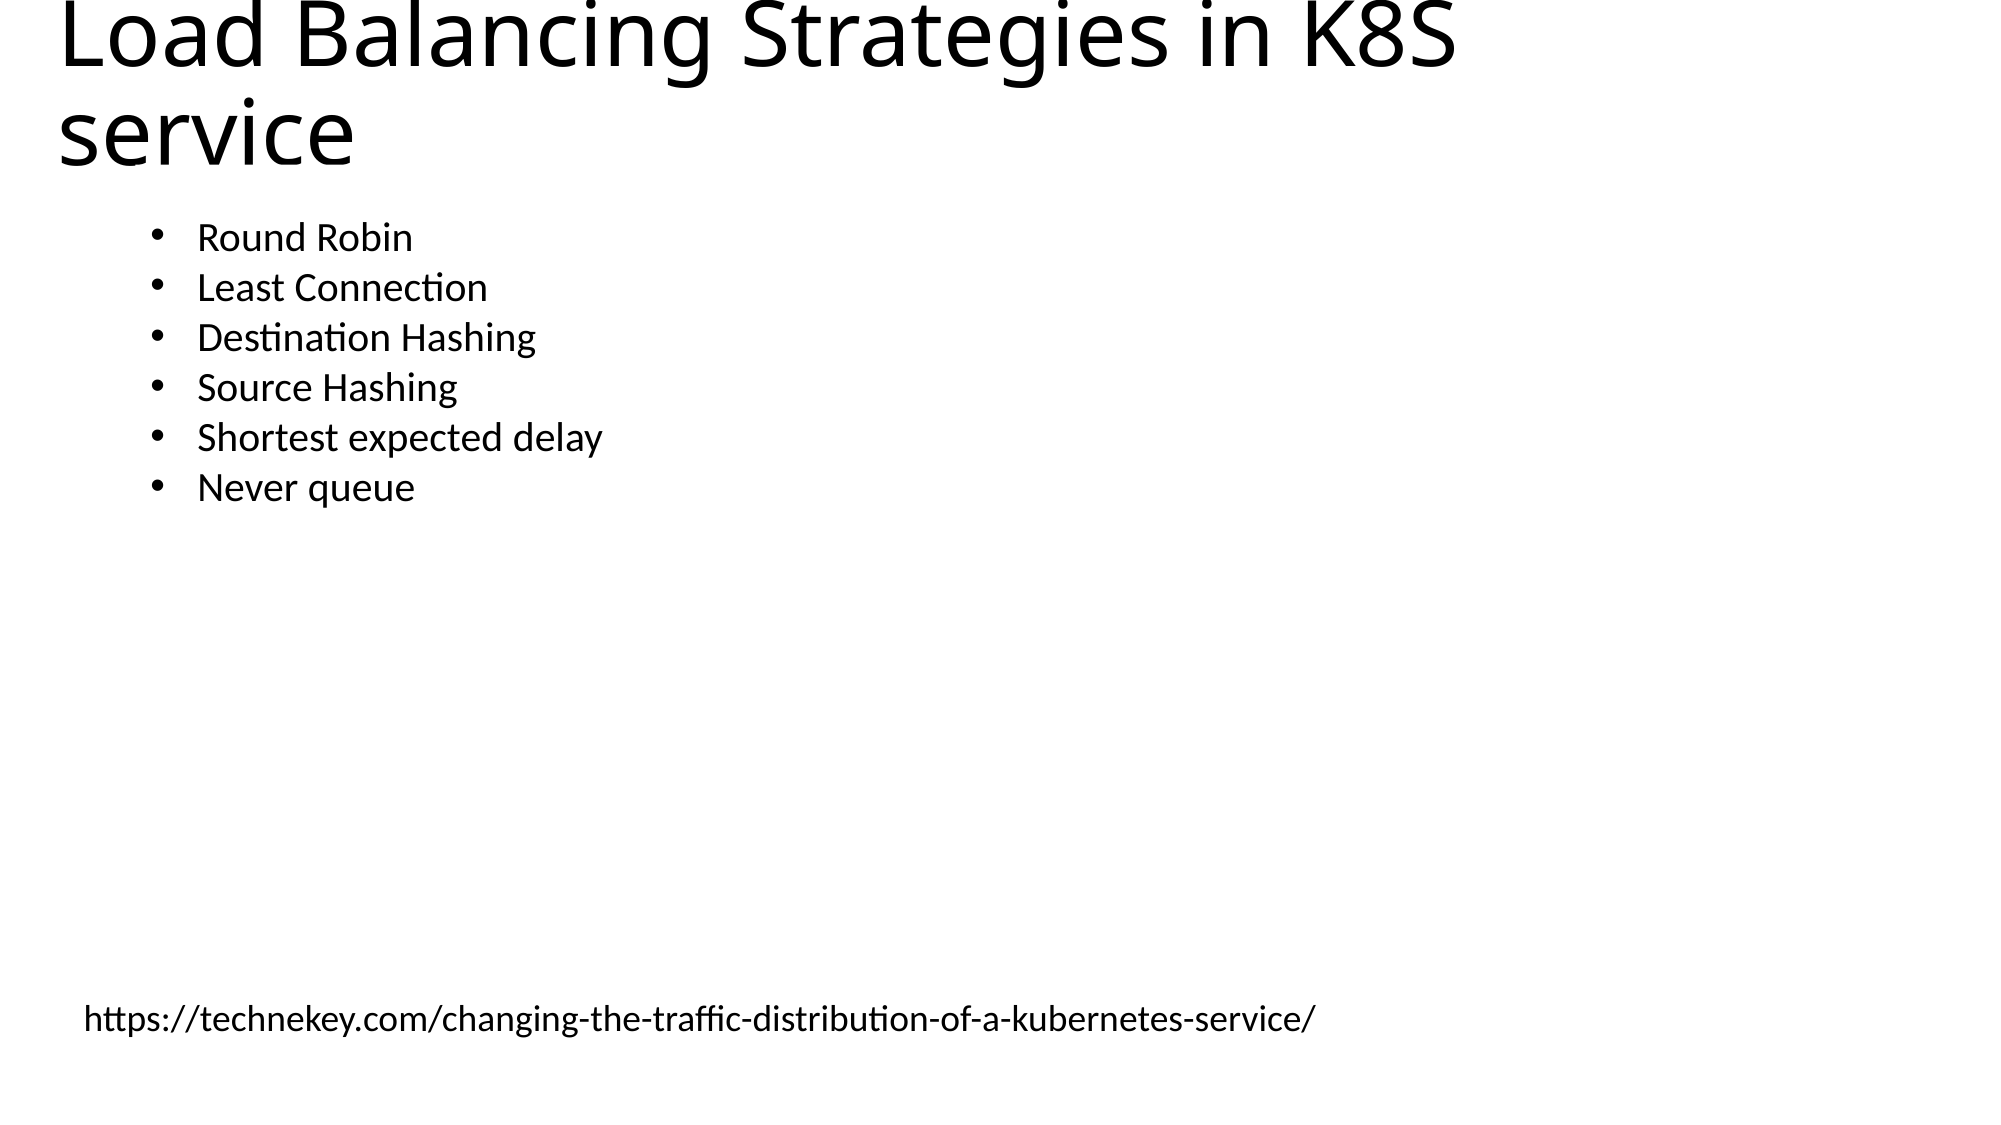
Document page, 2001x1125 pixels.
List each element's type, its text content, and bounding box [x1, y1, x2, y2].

text_box Round Robin Least Connection Destination Hashing Source Hashing Shortest expected delay Never queue [135, 164, 645, 589]
text_box https://technekey.com/changing-the-traffic-distribution-of-a-kubernetes-service/ [69, 986, 1494, 1047]
text_box Load Balancing Strategies in K8S service [42, 0, 1768, 196]
